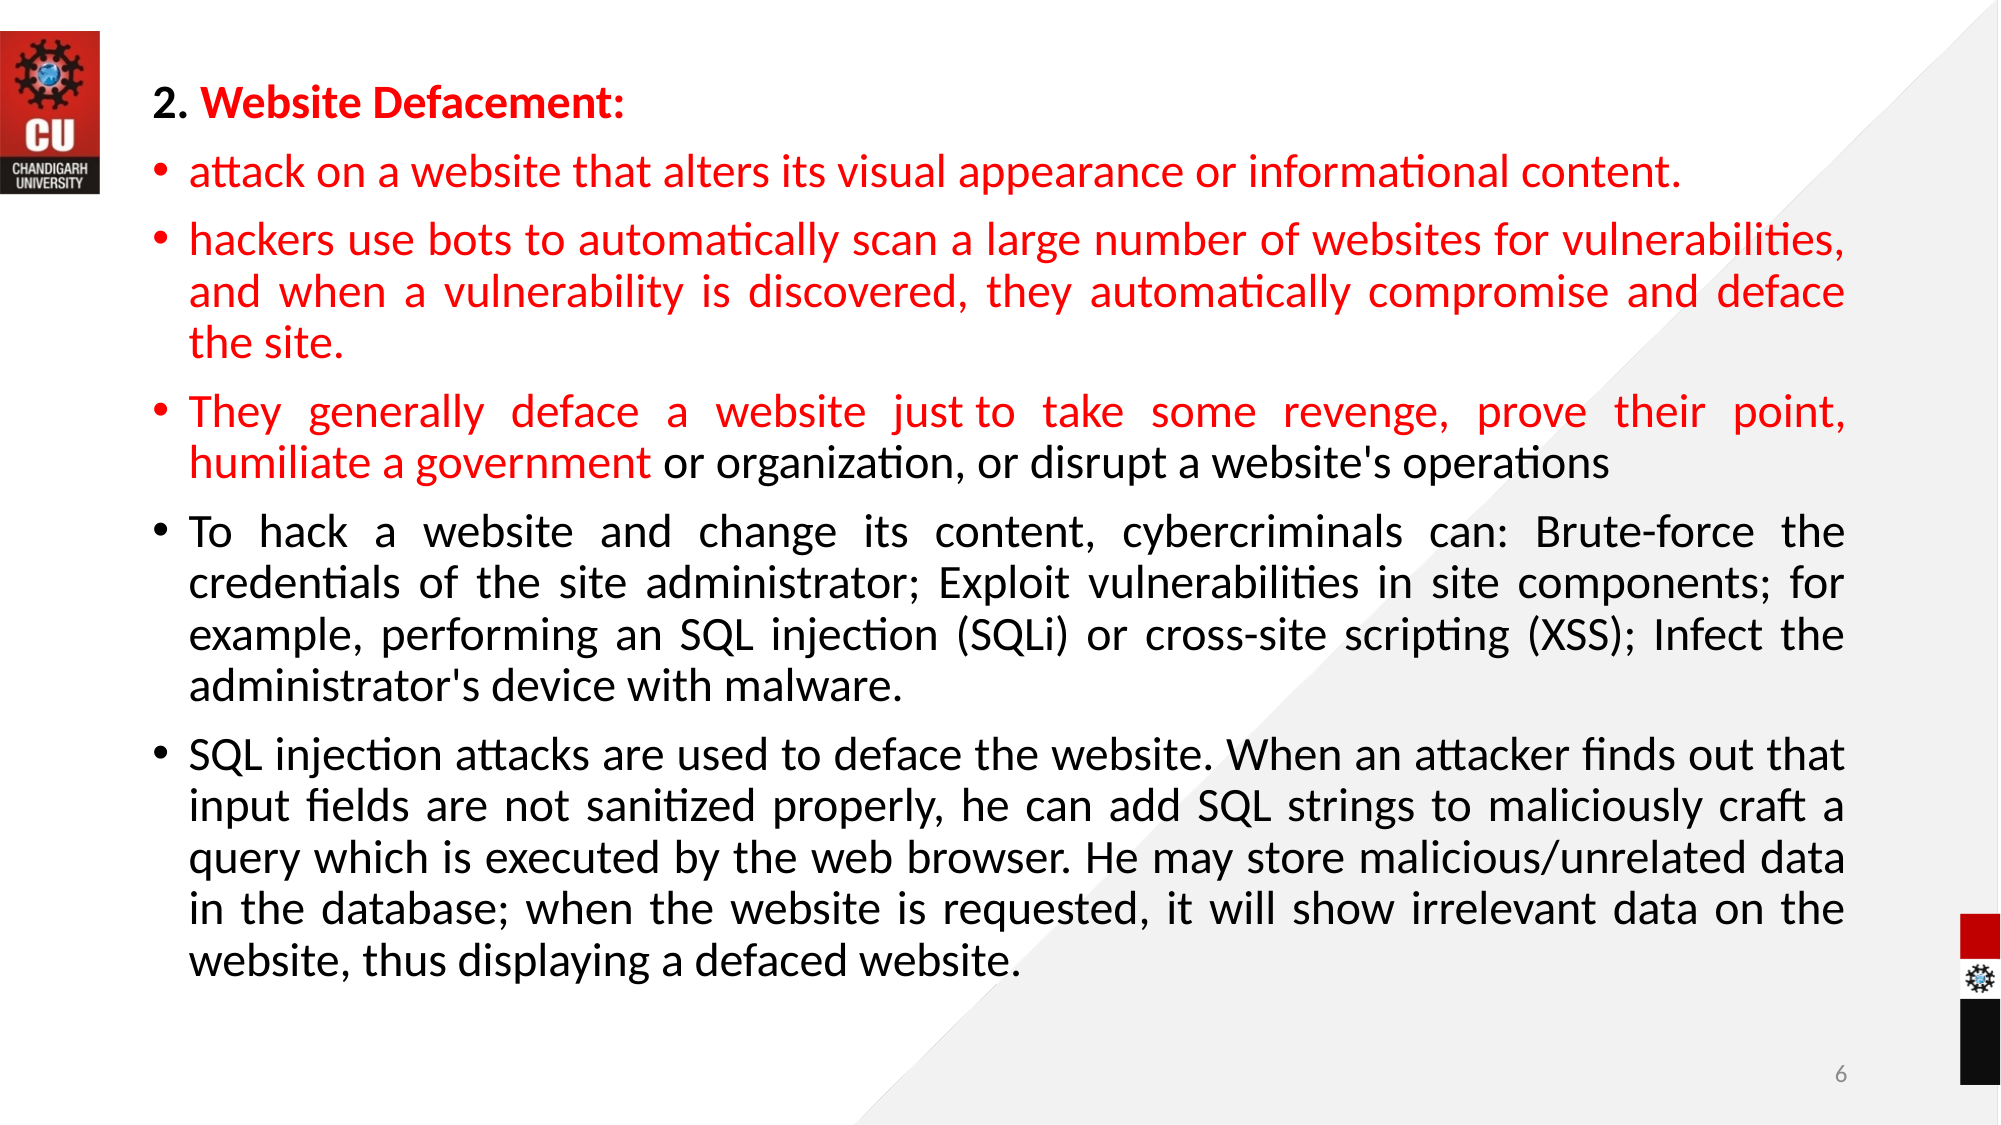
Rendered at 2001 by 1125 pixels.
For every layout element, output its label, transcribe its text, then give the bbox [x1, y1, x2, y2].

list 2. Website Defacement: attack on a website that alters its visual appearance or informational content. hackers use bots to automatically scan a large number of websites for vulnerabilities, and when a vulnerability is discovered, they automatically compromise and deface the site. They generally deface a website just to take some revenge, prove their point, humiliate a government or organization, or disrupt a website's operations To hack a website and change its content, cybercriminals can: Brute-force the credentials of the site administrator; Exploit vulnerabilities in site components; for example, performing an SQL injection (SQLi) or cross-site scripting (XSS); Infect the administrator's device with malware. SQL injection attacks are used to deface the website. When an attacker finds out that input fields are not sanitized properly, he can add SQL strings to maliciously craft a query which is executed by the web browser. He may store malicious/unrelated data in the database; when the website is requested, it will show irrelevant data on the website, thus displaying a defaced website. [137, 69, 1863, 1014]
picture [0, 0, 2001, 1125]
slide_number 6 [1412, 1042, 1863, 1103]
